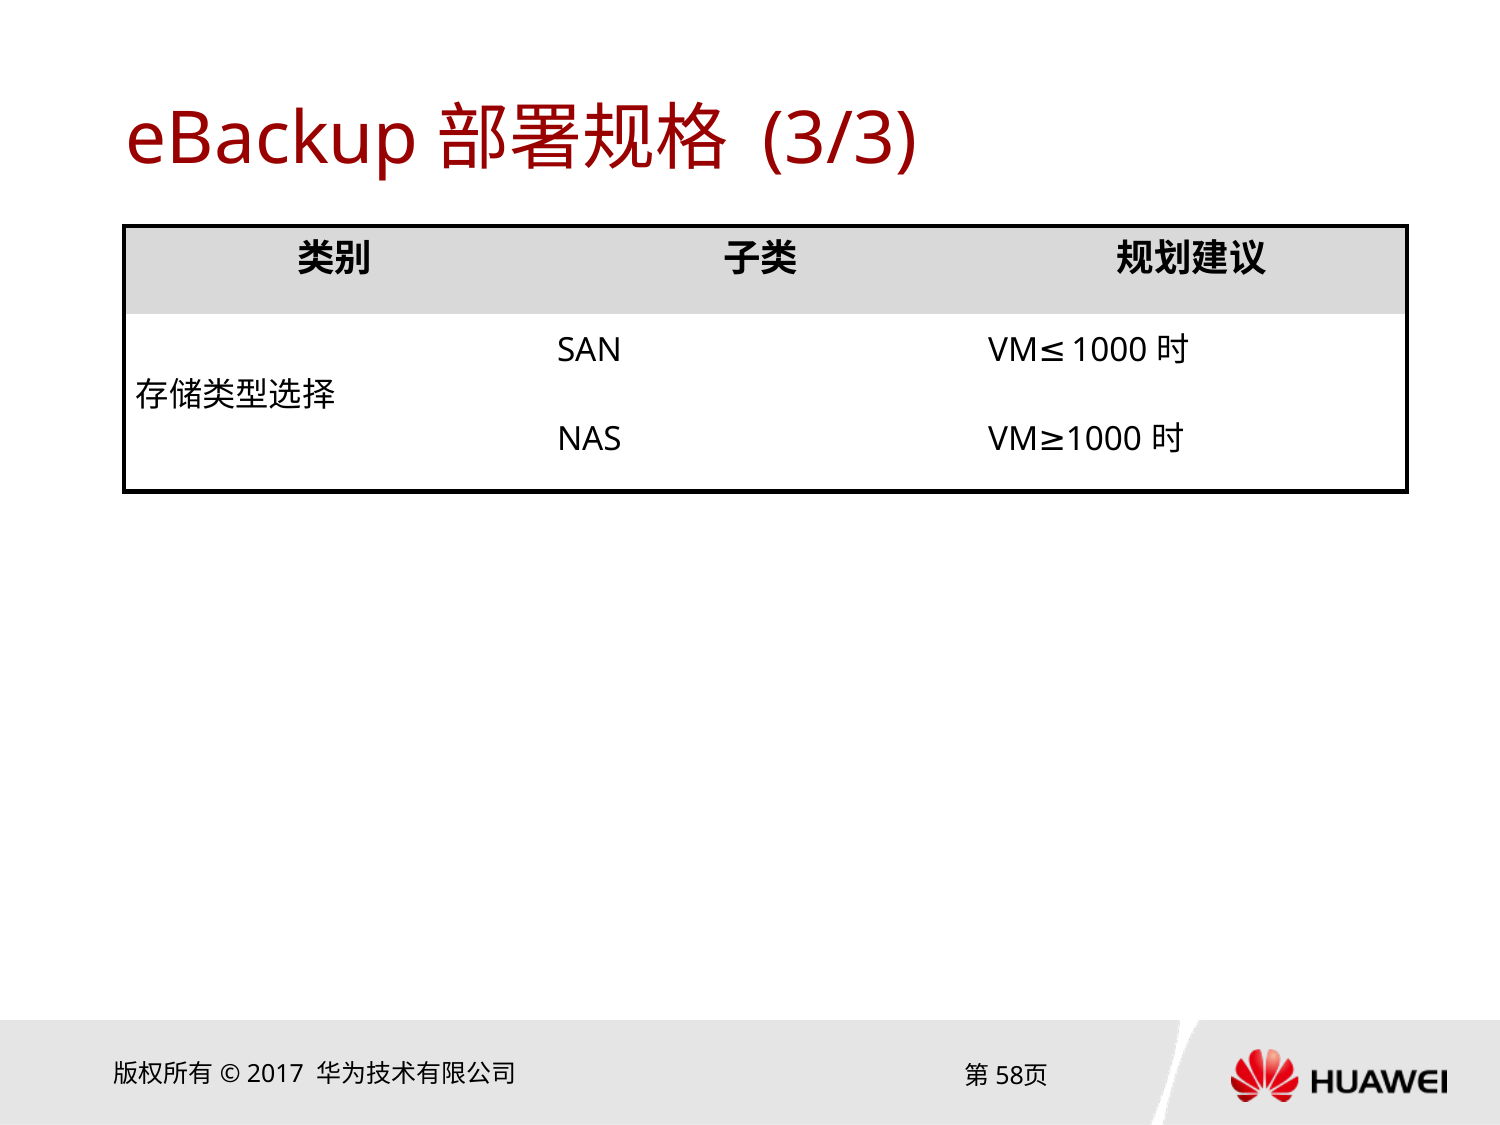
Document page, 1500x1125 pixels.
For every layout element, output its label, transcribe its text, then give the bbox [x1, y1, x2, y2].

table_cell VM≥1000时 [976, 403, 1405, 489]
table_cell SAN [545, 314, 976, 403]
picture [0, 1020, 1500, 1125]
title eBackup部署规格 (3/3) [111, 63, 1412, 207]
table_header 类别 [126, 228, 545, 314]
table_header 规划建议 [976, 228, 1405, 314]
table_cell NAS [545, 403, 976, 489]
table_cell VM≤1000时 [976, 314, 1405, 403]
table_cell 存储类型选择 [126, 314, 545, 489]
table_header 子类 [545, 228, 976, 314]
